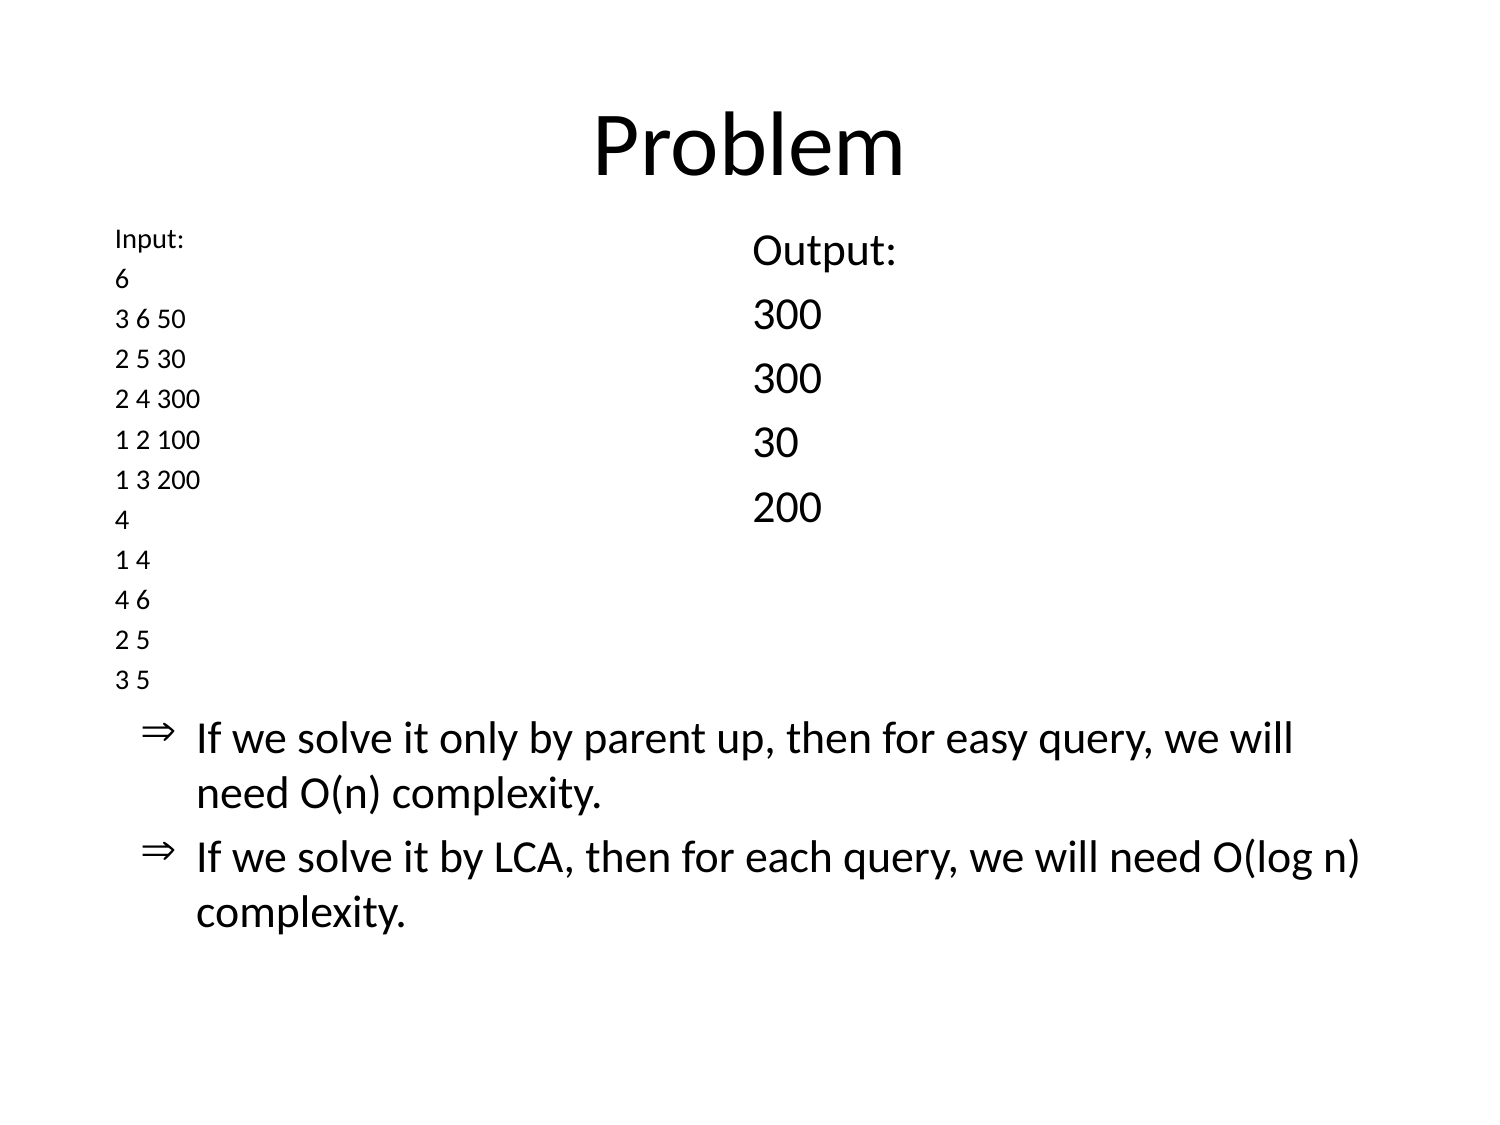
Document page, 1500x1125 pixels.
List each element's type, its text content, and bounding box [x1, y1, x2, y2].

title Problem [75, 45, 1425, 233]
text_box If we solve it only by parent up, then for easy query, we will need O(n) complexity. If we solve it by LCA, then for each query, we will need O(log n) complexity. [124, 699, 1413, 1125]
text_box Input: 6 3 6 50 2 5 30 2 4 300 1 2 100 1 3 200 4 1 4 4 6 2 5 3 5 [99, 212, 613, 713]
list Output: 300 300 30 200 [737, 212, 1250, 638]
